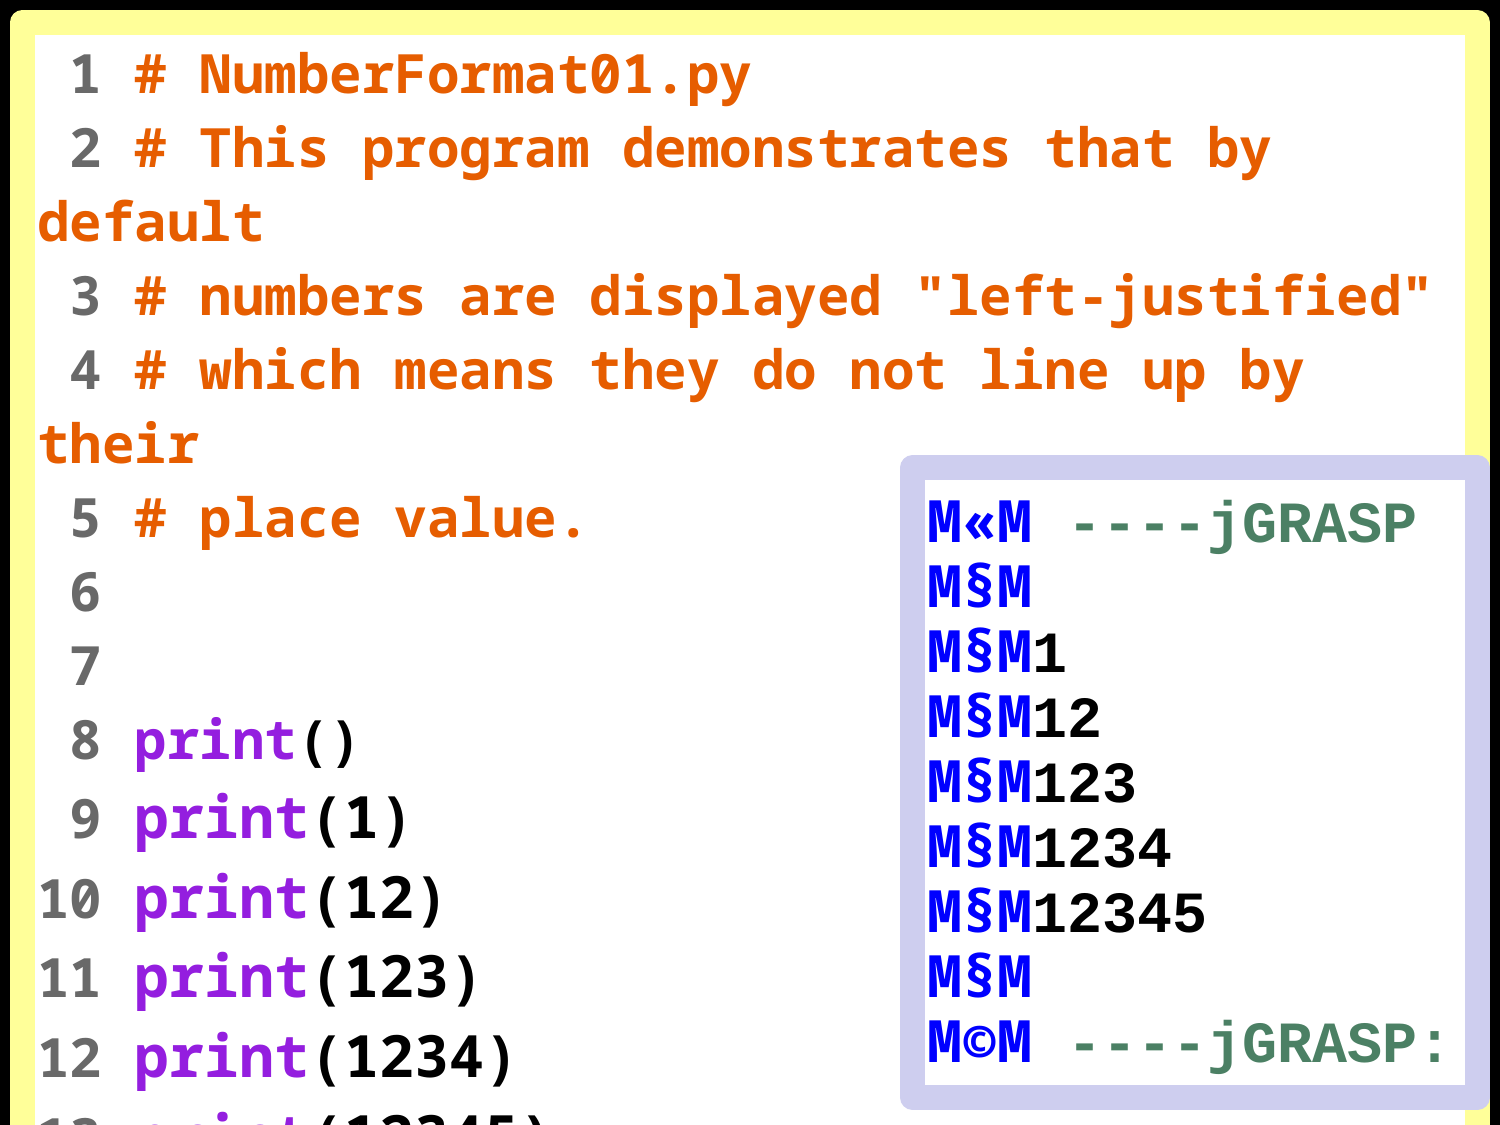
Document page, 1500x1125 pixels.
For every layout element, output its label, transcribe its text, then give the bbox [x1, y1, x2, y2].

text_box M«M ----jGRASP M§M M§M1 M§M12 M§M123 M§M1234 M§M12345 M§M M©M ----jGRASP: [912, 467, 1478, 1098]
text_box 1 # NumberFormat01.py 2 # This program demonstrates that by default 3 # numbers are displayed "left-justified" 4 # which means they do not line up by their 5 # place value. 6 7 8 print() 9 print(1) 10 print(12) 11 print(123) 12 print(1234) 13 print(12345) 14 [22, 22, 1478, 1125]
